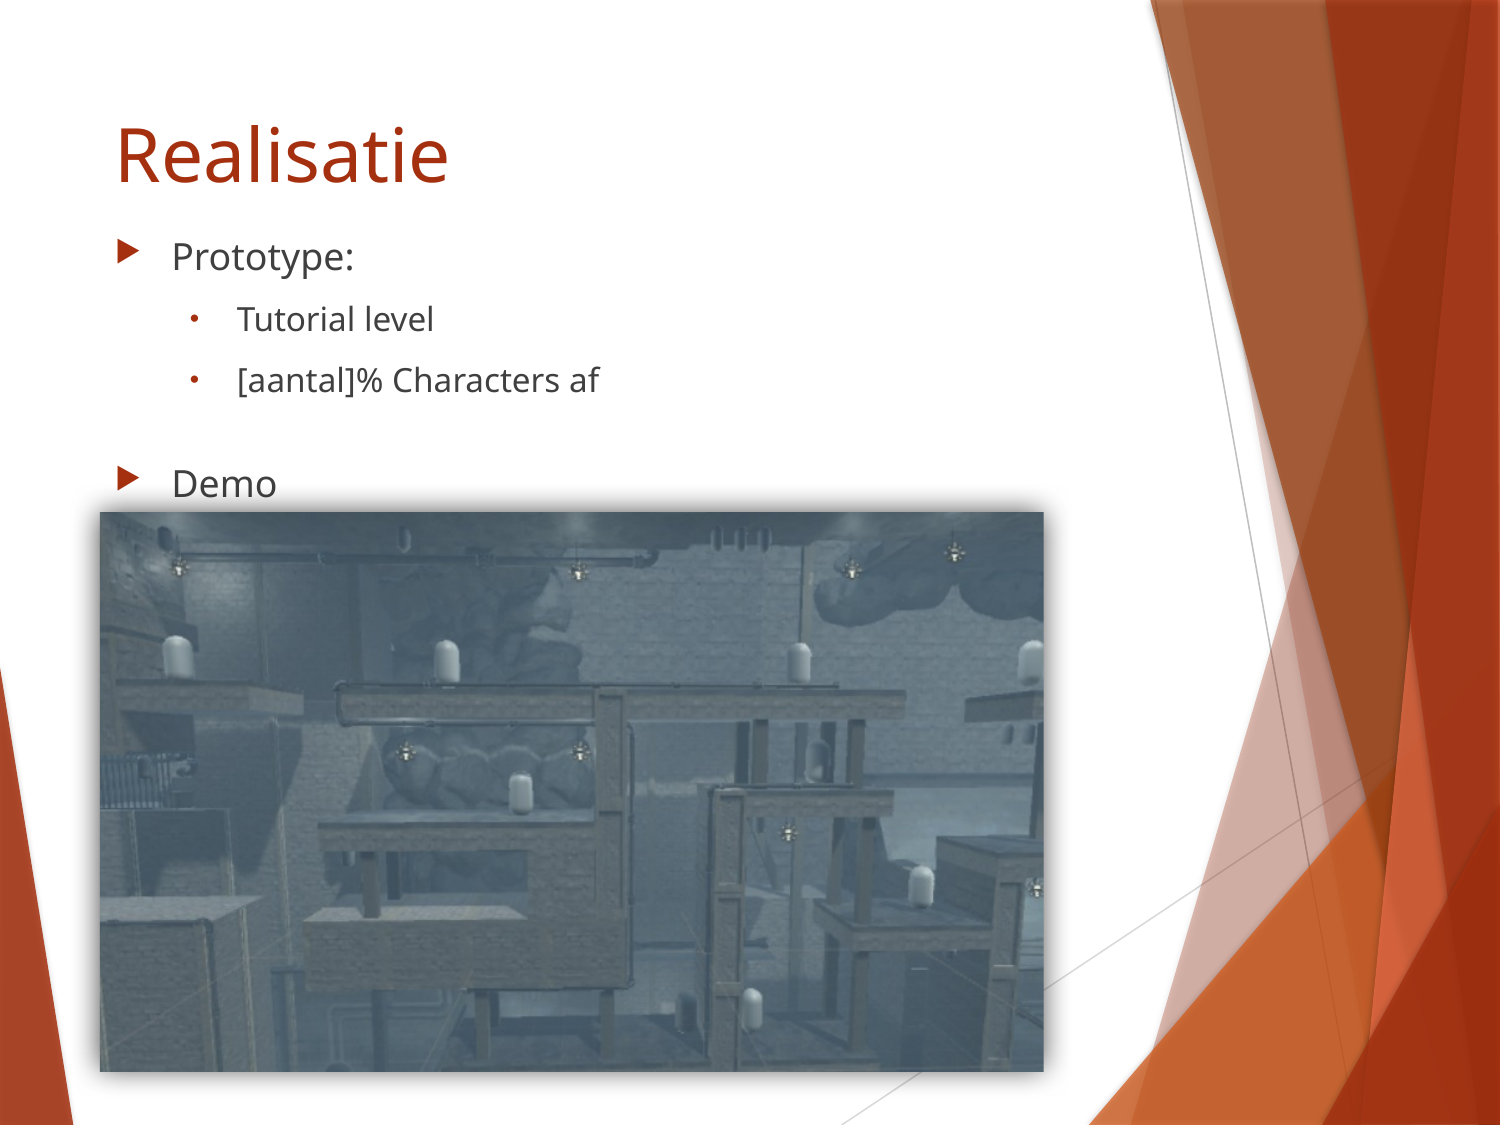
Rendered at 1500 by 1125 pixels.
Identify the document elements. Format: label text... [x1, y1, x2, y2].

title Realisatie [99, 99, 1142, 224]
list Prototype: Tutorial level [aantal]% Characters af Demo [99, 224, 1142, 992]
picture [99, 511, 1045, 1072]
